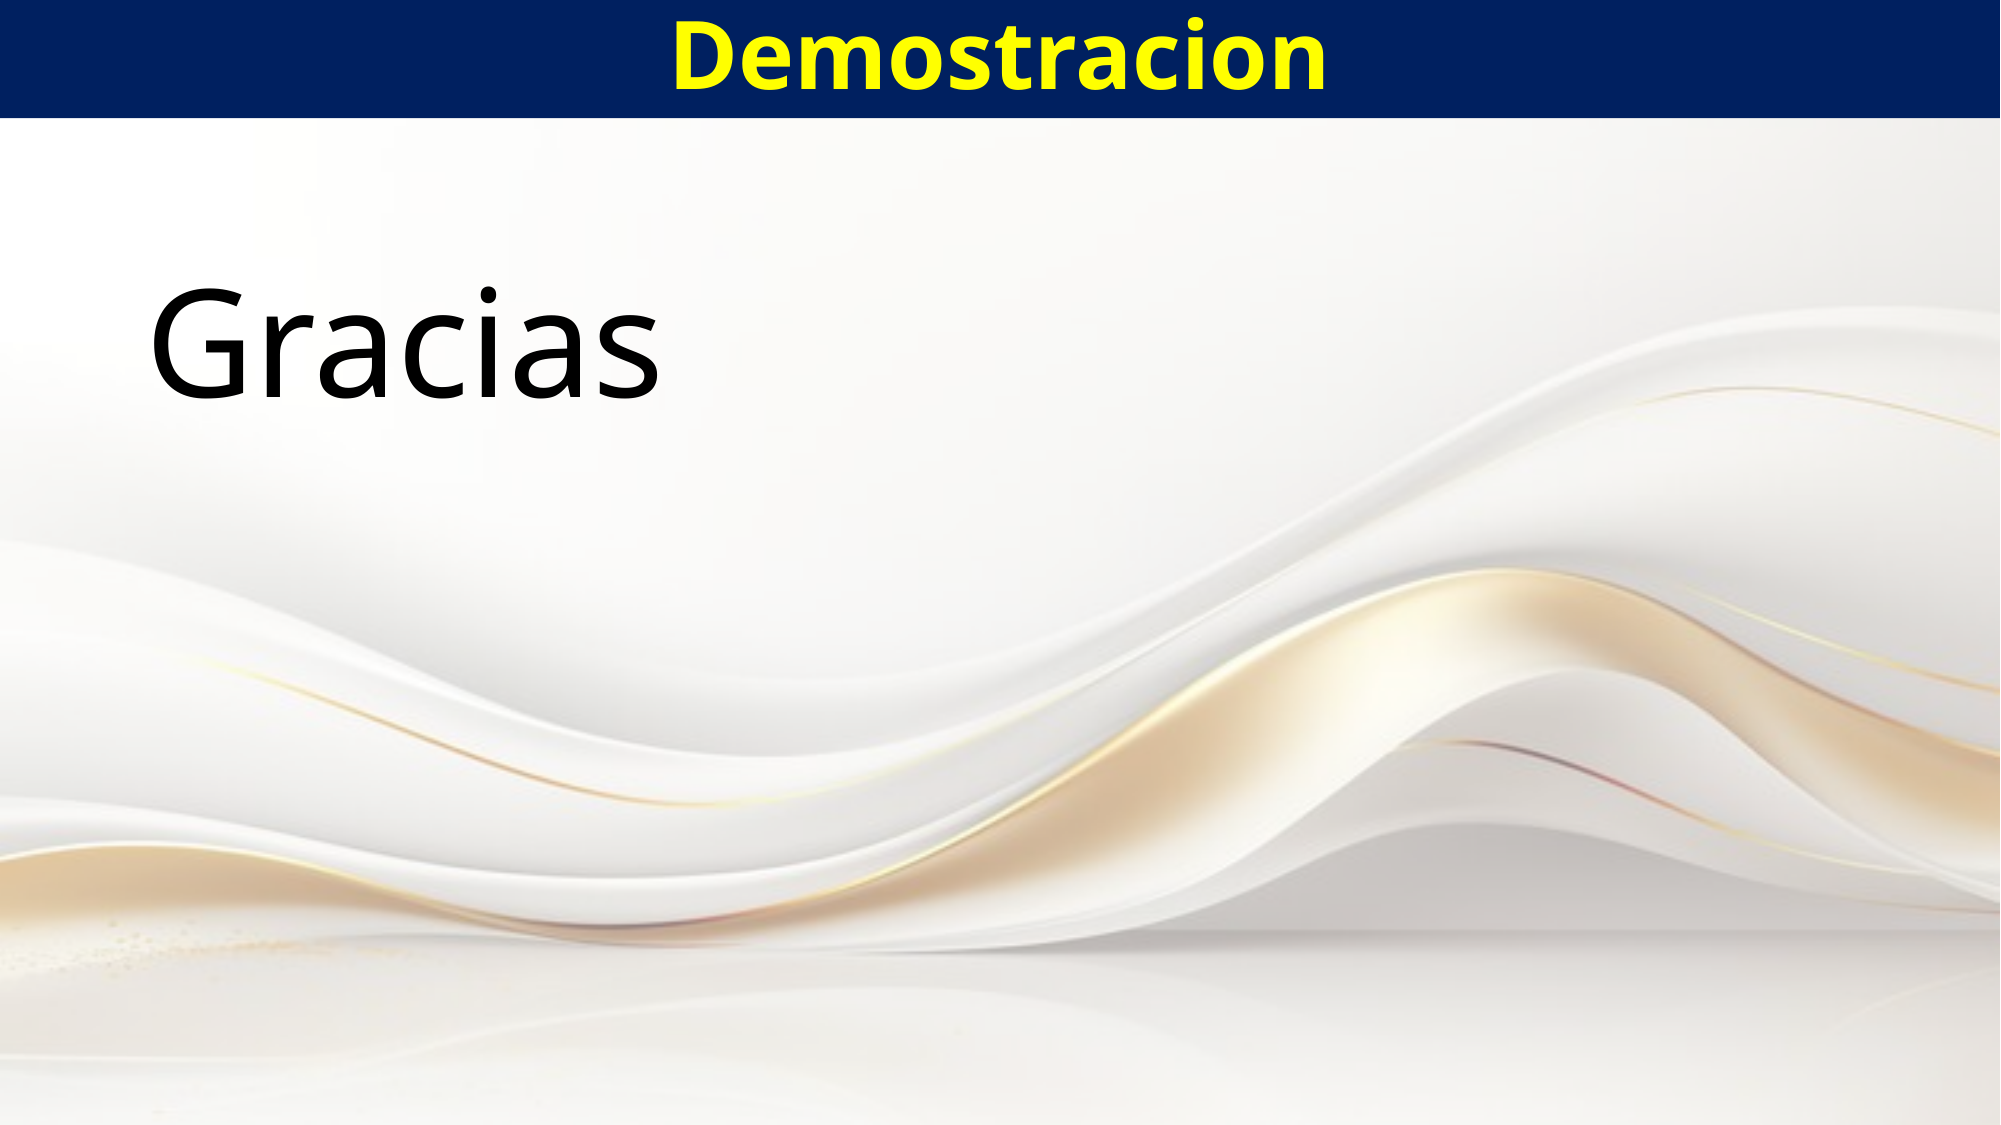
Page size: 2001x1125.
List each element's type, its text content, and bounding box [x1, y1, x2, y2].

text_box Gracias [130, 240, 1849, 435]
title Demostracion [0, 0, 2000, 119]
